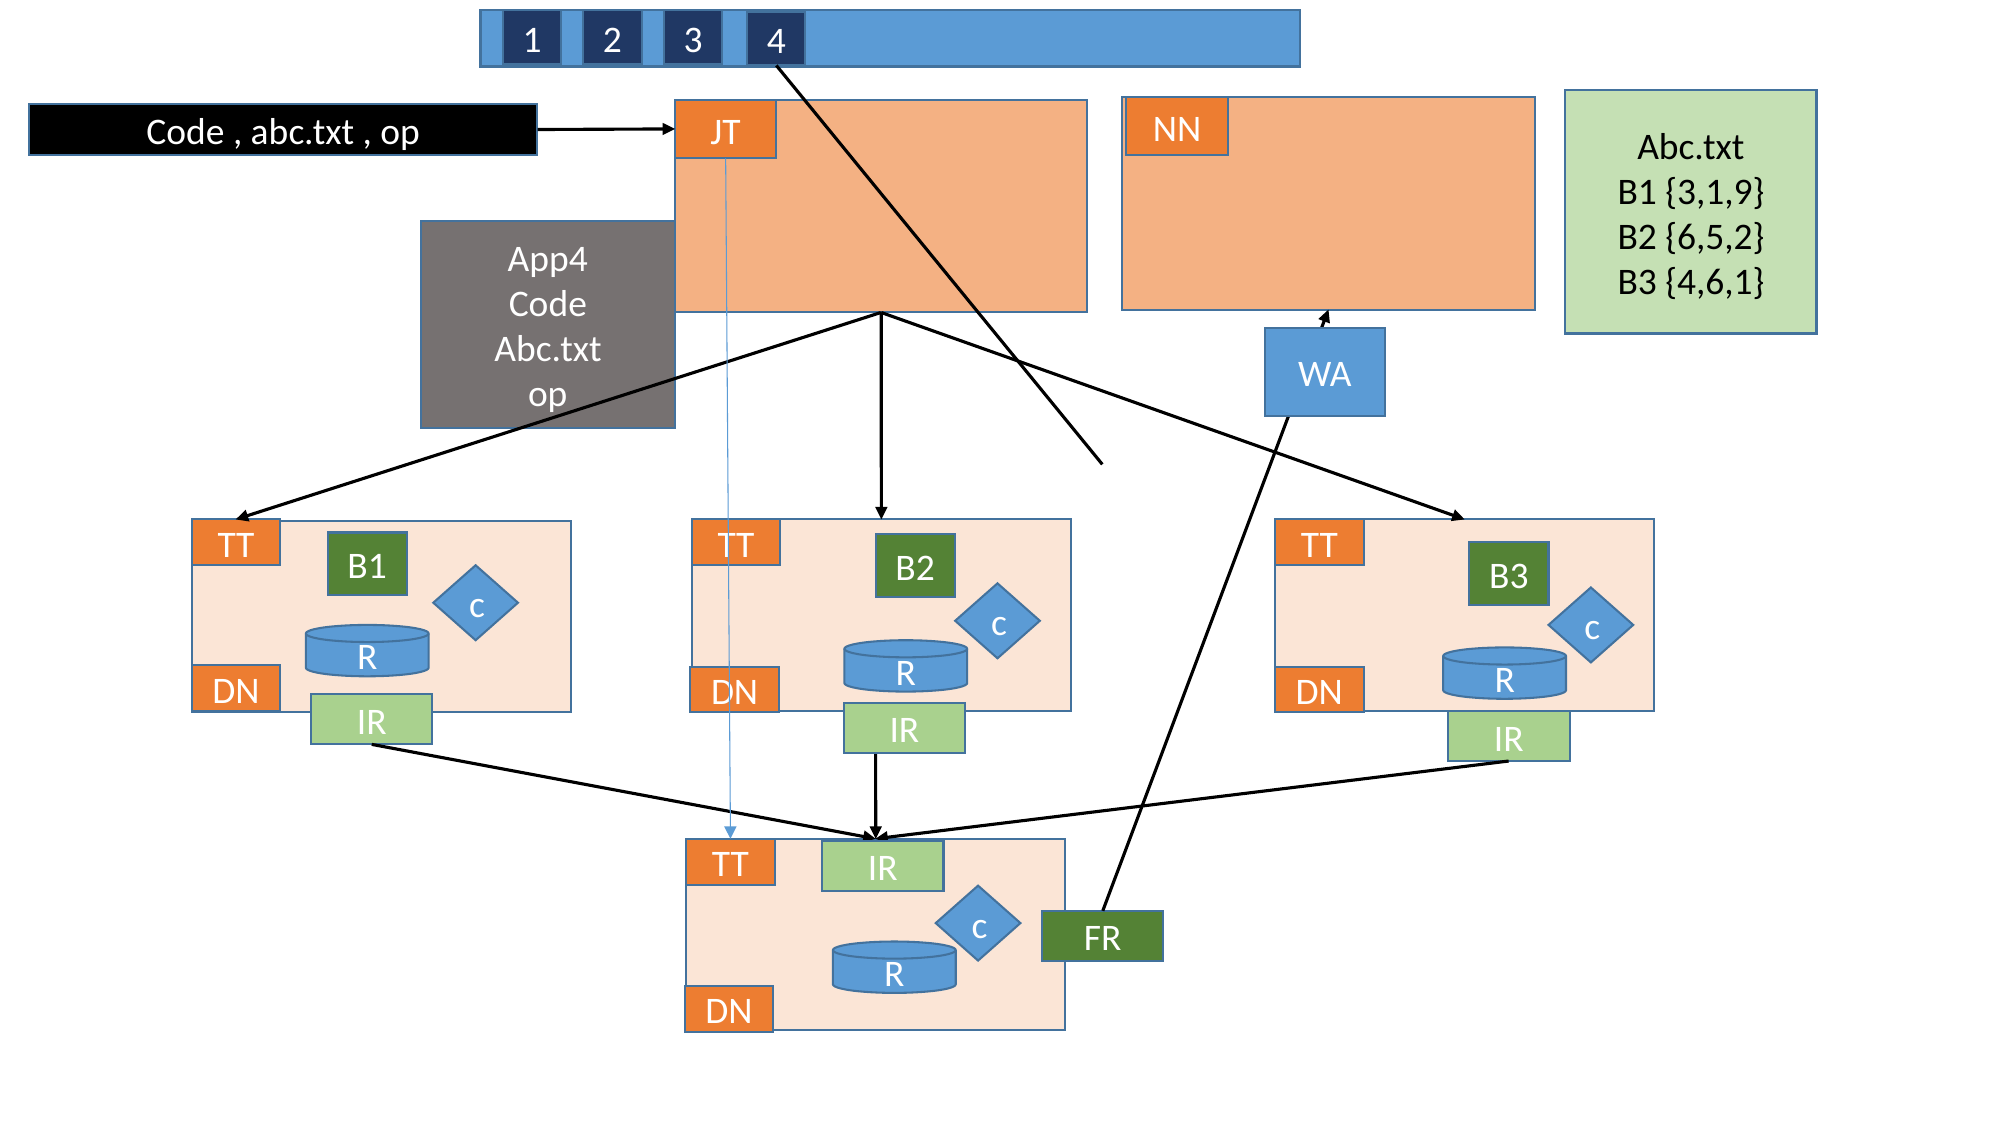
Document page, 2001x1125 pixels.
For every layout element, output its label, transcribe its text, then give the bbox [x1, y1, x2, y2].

text_box [869, 754, 882, 839]
text_box DN [1274, 666, 1364, 713]
text_box [876, 805, 1142, 840]
text_box [726, 99, 1088, 313]
text_box 4 [747, 11, 806, 66]
text_box [724, 158, 737, 839]
text_box [191, 520, 571, 713]
text_box R [832, 941, 956, 993]
text_box NN [1126, 97, 1228, 156]
text_box IR [310, 694, 433, 745]
text_box [674, 159, 726, 313]
text_box Abc.txt B1 {3,1,9} B2 {6,5,2} B3 {4,6,1} [1565, 90, 1817, 334]
text_box DN [690, 666, 729, 713]
text_box R [844, 640, 968, 692]
text_box TT [686, 838, 775, 885]
text_box c [935, 885, 1021, 961]
text_box B3 [1469, 542, 1549, 605]
text_box [537, 122, 675, 136]
text_box R [305, 624, 429, 677]
text_box IR [1448, 711, 1570, 761]
text_box [1276, 452, 1465, 522]
text_box c [433, 565, 518, 641]
text_box WA [1265, 327, 1385, 416]
text_box [686, 838, 1066, 1031]
text_box FR [1041, 910, 1164, 961]
text_box R [1443, 647, 1567, 699]
text_box JT [674, 99, 777, 159]
text_box TT [191, 519, 281, 566]
text_box [731, 811, 875, 840]
text_box Code , abc.txt , op [29, 104, 538, 156]
text_box [1318, 309, 1330, 327]
text_box c [955, 583, 1040, 659]
text_box TT [1274, 519, 1364, 566]
text_box [729, 519, 1071, 712]
text_box TT [729, 519, 781, 566]
text_box [235, 362, 727, 522]
text_box TT [691, 519, 728, 566]
text_box 2 [583, 10, 642, 65]
text_box DN [684, 986, 774, 1032]
text_box [1274, 519, 1655, 712]
text_box DN [191, 665, 281, 711]
text_box [1122, 97, 1535, 310]
text_box [480, 10, 1300, 67]
text_box B1 [327, 532, 407, 596]
text_box DN [730, 666, 779, 713]
text_box App4 Code Abc.txt op [420, 220, 675, 428]
text_box 1 [502, 10, 562, 65]
text_box B2 [875, 534, 955, 597]
text_box c [1548, 587, 1634, 663]
text_box [875, 312, 888, 520]
text_box IR [821, 840, 944, 891]
text_box [691, 566, 729, 666]
text_box IR [843, 702, 966, 753]
text_box 3 [663, 10, 723, 65]
